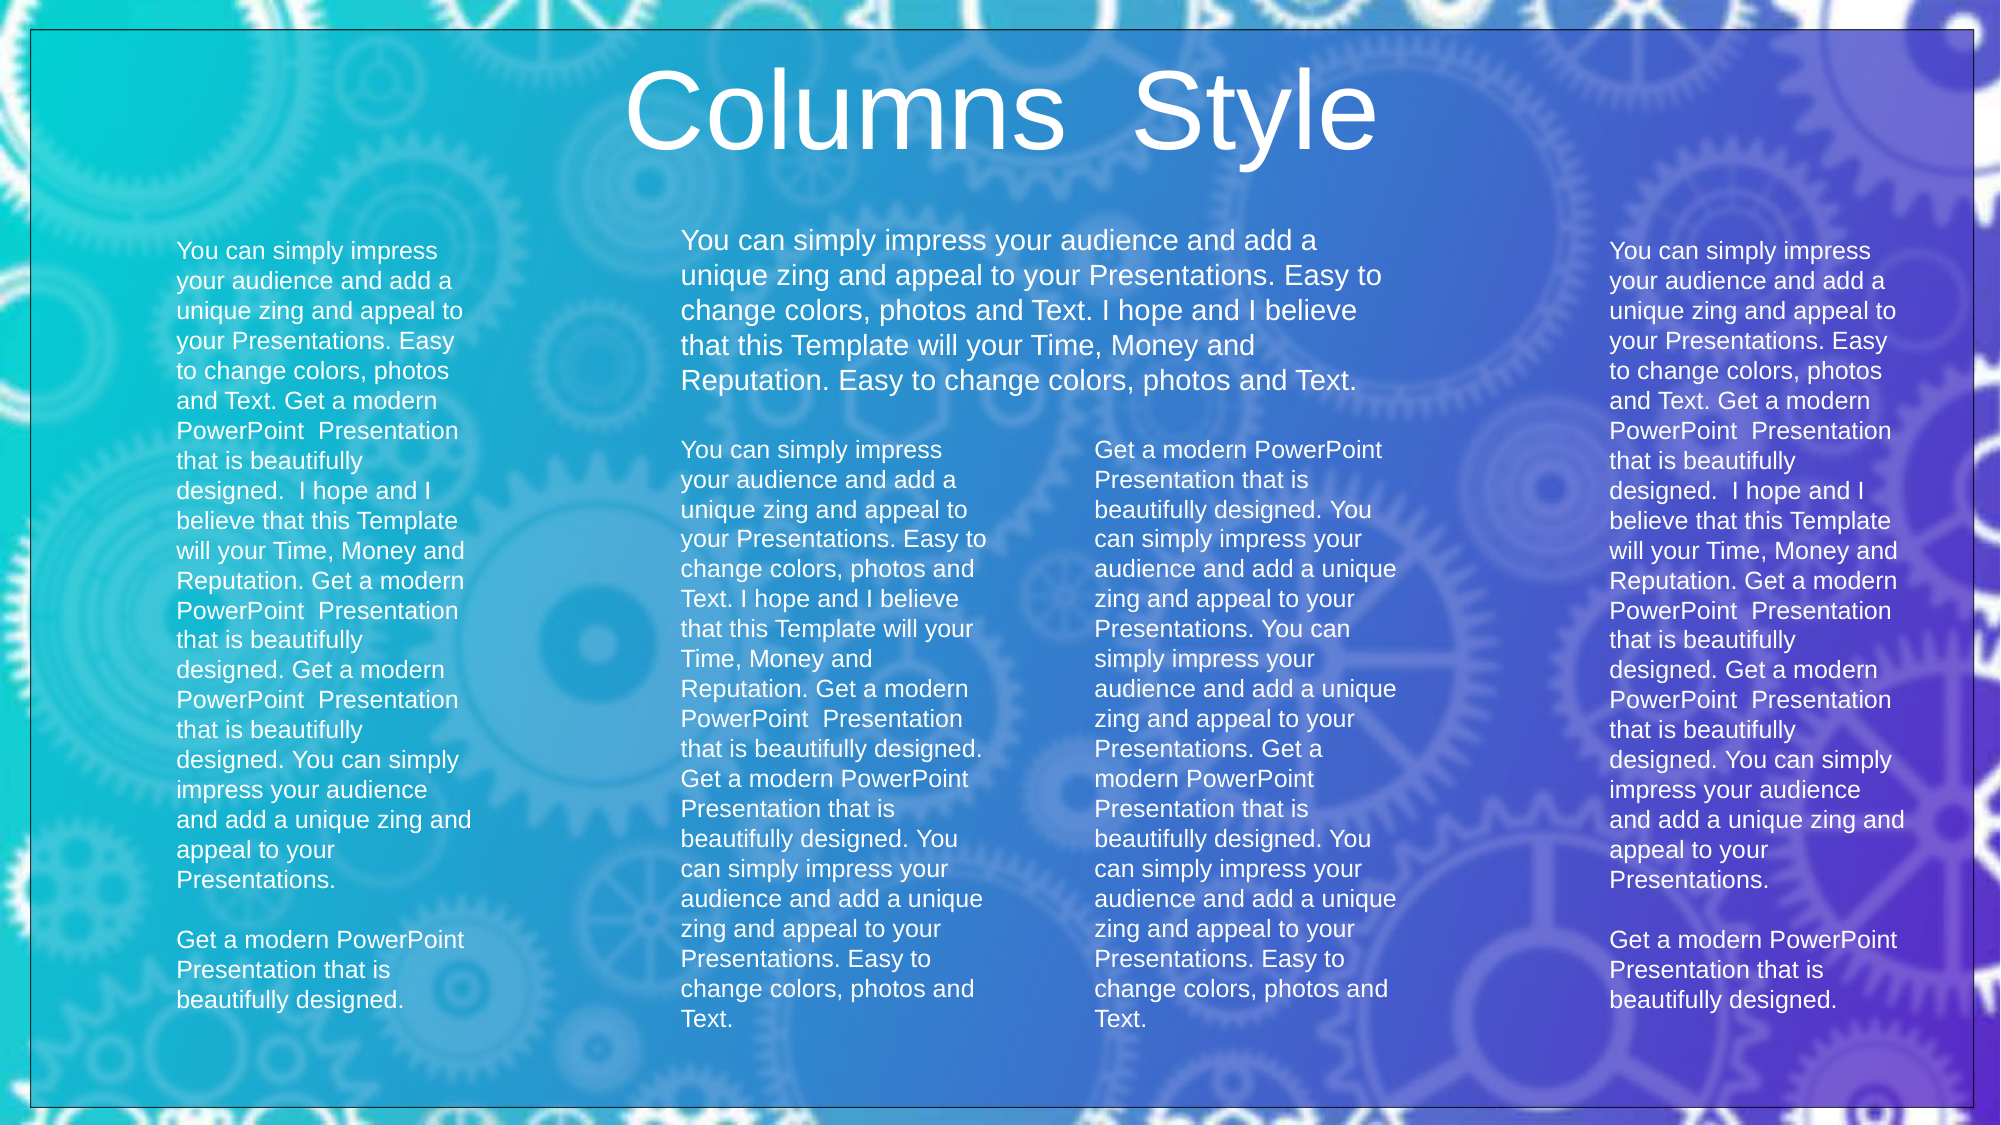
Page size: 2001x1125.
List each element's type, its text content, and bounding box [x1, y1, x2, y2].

text_box You can simply impress your audience and add a unique zing and appeal to your Presentations. Easy to change colors, photos and Text. Get a modern PowerPoint Presentation that is beautifully designed. I hope and I believe that this Template will your Time, Money and Reputation. Get a modern PowerPoint Presentation that is beautifully designed. Get a modern PowerPoint Presentation that is beautifully designed. You can simply impress your audience and add a unique zing and appeal to your Presentations. Get a modern PowerPoint Presentation that is beautifully designed. [161, 227, 491, 1021]
text_box Get a modern PowerPoint Presentation that is beautifully designed. You can simply impress your audience and add a unique zing and appeal to your Presentations. You can simply impress your audience and add a unique zing and appeal to your Presentations. Get a modern PowerPoint Presentation that is beautifully designed. You can simply impress your audience and add a unique zing and appeal to your Presentations. Easy to change colors, photos and Text. [1079, 425, 1420, 1040]
text_box Columns Style [30, 29, 1975, 180]
picture [0, 0, 2001, 1125]
text_box You can simply impress your audience and add a unique zing and appeal to your Presentations. Easy to change colors, photos and Text. I hope and I believe that this Template will your Time, Money and Reputation. Get a modern PowerPoint Presentation that is beautifully designed. Get a modern PowerPoint Presentation that is beautifully designed. You can simply impress your audience and add a unique zing and appeal to your Presentations. Easy to change colors, photos and Text. [665, 425, 1006, 1040]
text_box [29, 28, 1975, 1109]
text_box You can simply impress your audience and add a unique zing and appeal to your Presentations. Easy to change colors, photos and Text. I hope and I believe that this Template will your Time, Money and Reputation. Easy to change colors, photos and Text. [665, 213, 1409, 404]
text_box You can simply impress your audience and add a unique zing and appeal to your Presentations. Easy to change colors, photos and Text. Get a modern PowerPoint Presentation that is beautifully designed. I hope and I believe that this Template will your Time, Money and Reputation. Get a modern PowerPoint Presentation that is beautifully designed. Get a modern PowerPoint Presentation that is beautifully designed. You can simply impress your audience and add a unique zing and appeal to your Presentations. Get a modern PowerPoint Presentation that is beautifully designed. [1594, 227, 1924, 1021]
